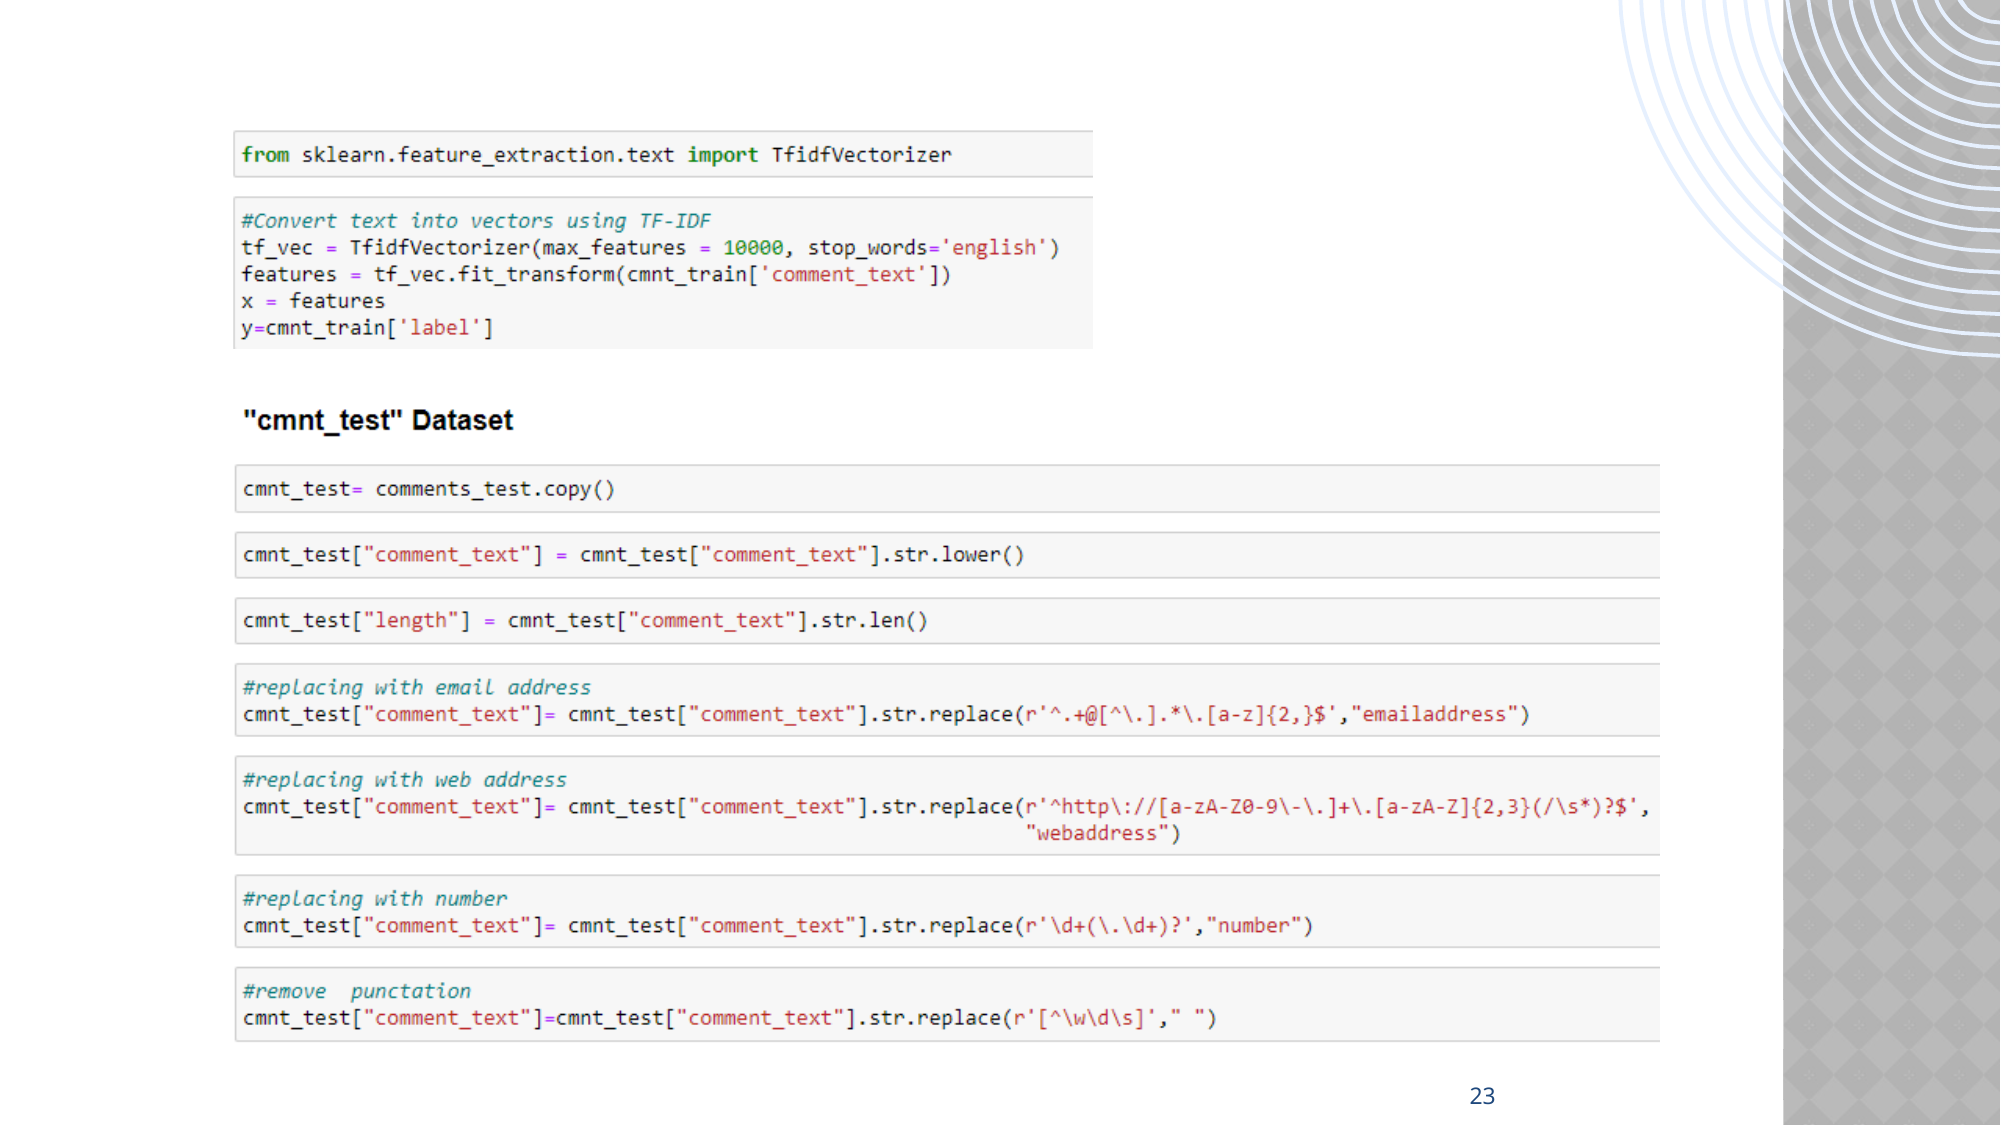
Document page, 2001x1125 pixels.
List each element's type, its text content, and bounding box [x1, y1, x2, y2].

picture [232, 366, 1660, 1050]
slide_number 23 [1367, 1075, 1496, 1113]
picture [232, 126, 1093, 349]
